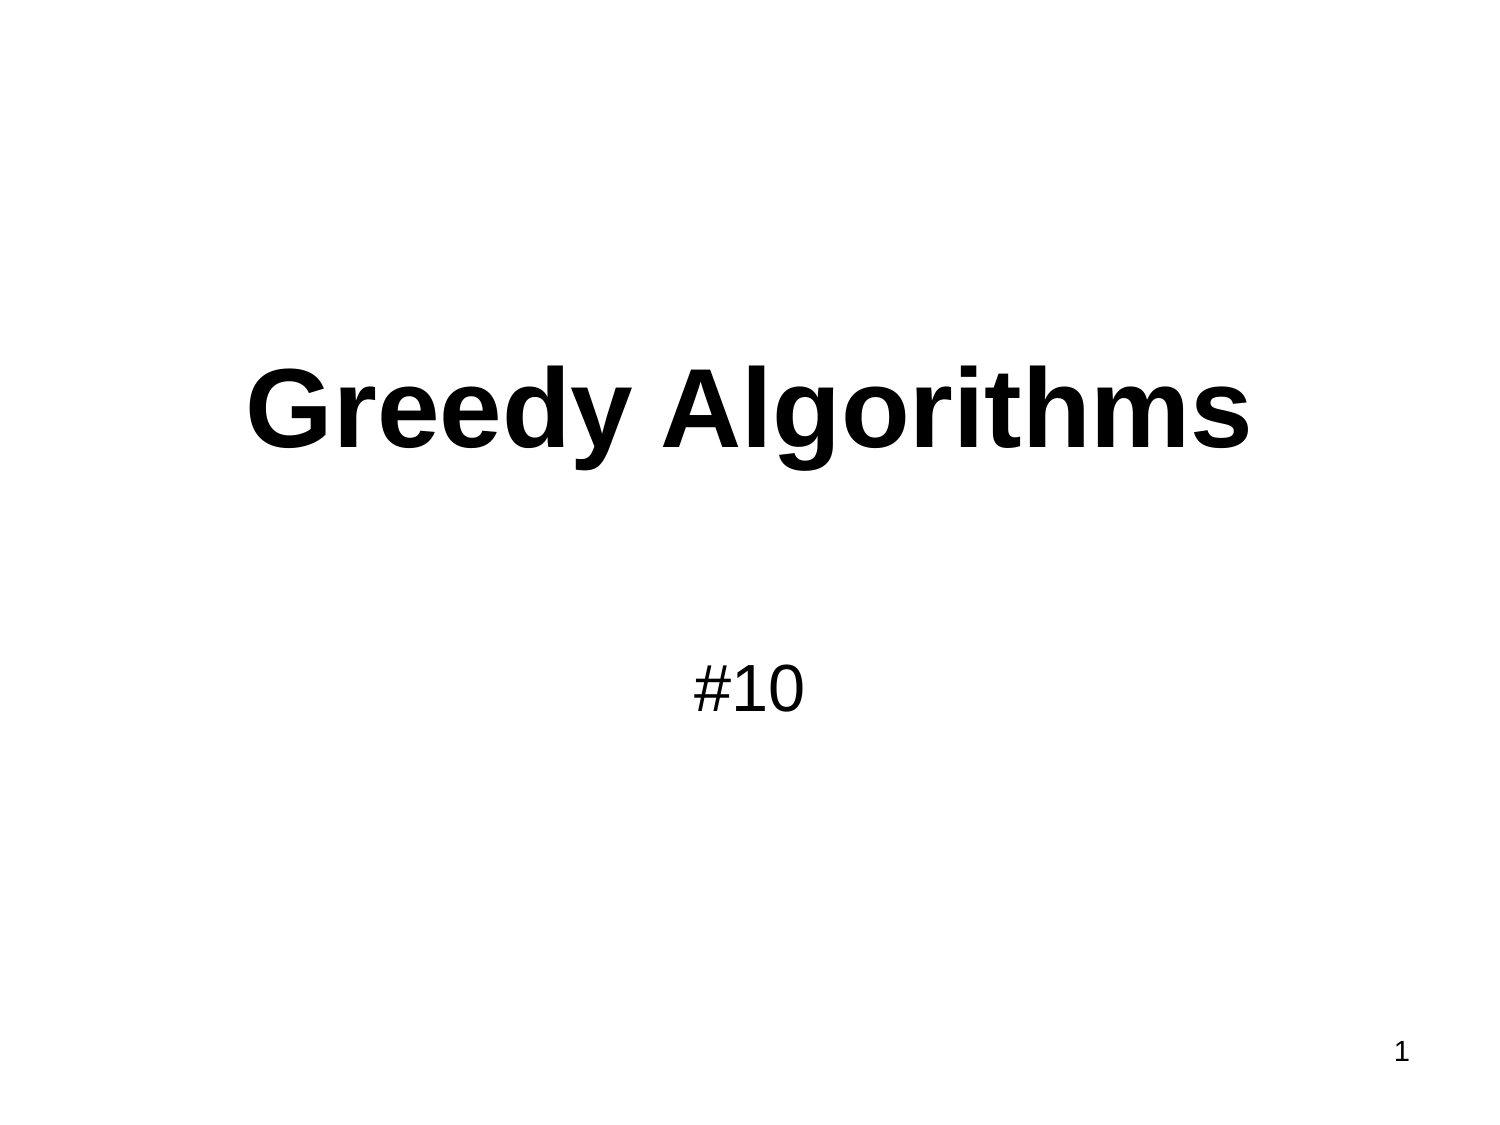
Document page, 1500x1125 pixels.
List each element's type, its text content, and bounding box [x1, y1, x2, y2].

slide_number 1 [1074, 1024, 1425, 1103]
subtitle #10 [225, 637, 1275, 925]
title Greedy Algorithms [112, 349, 1388, 591]
